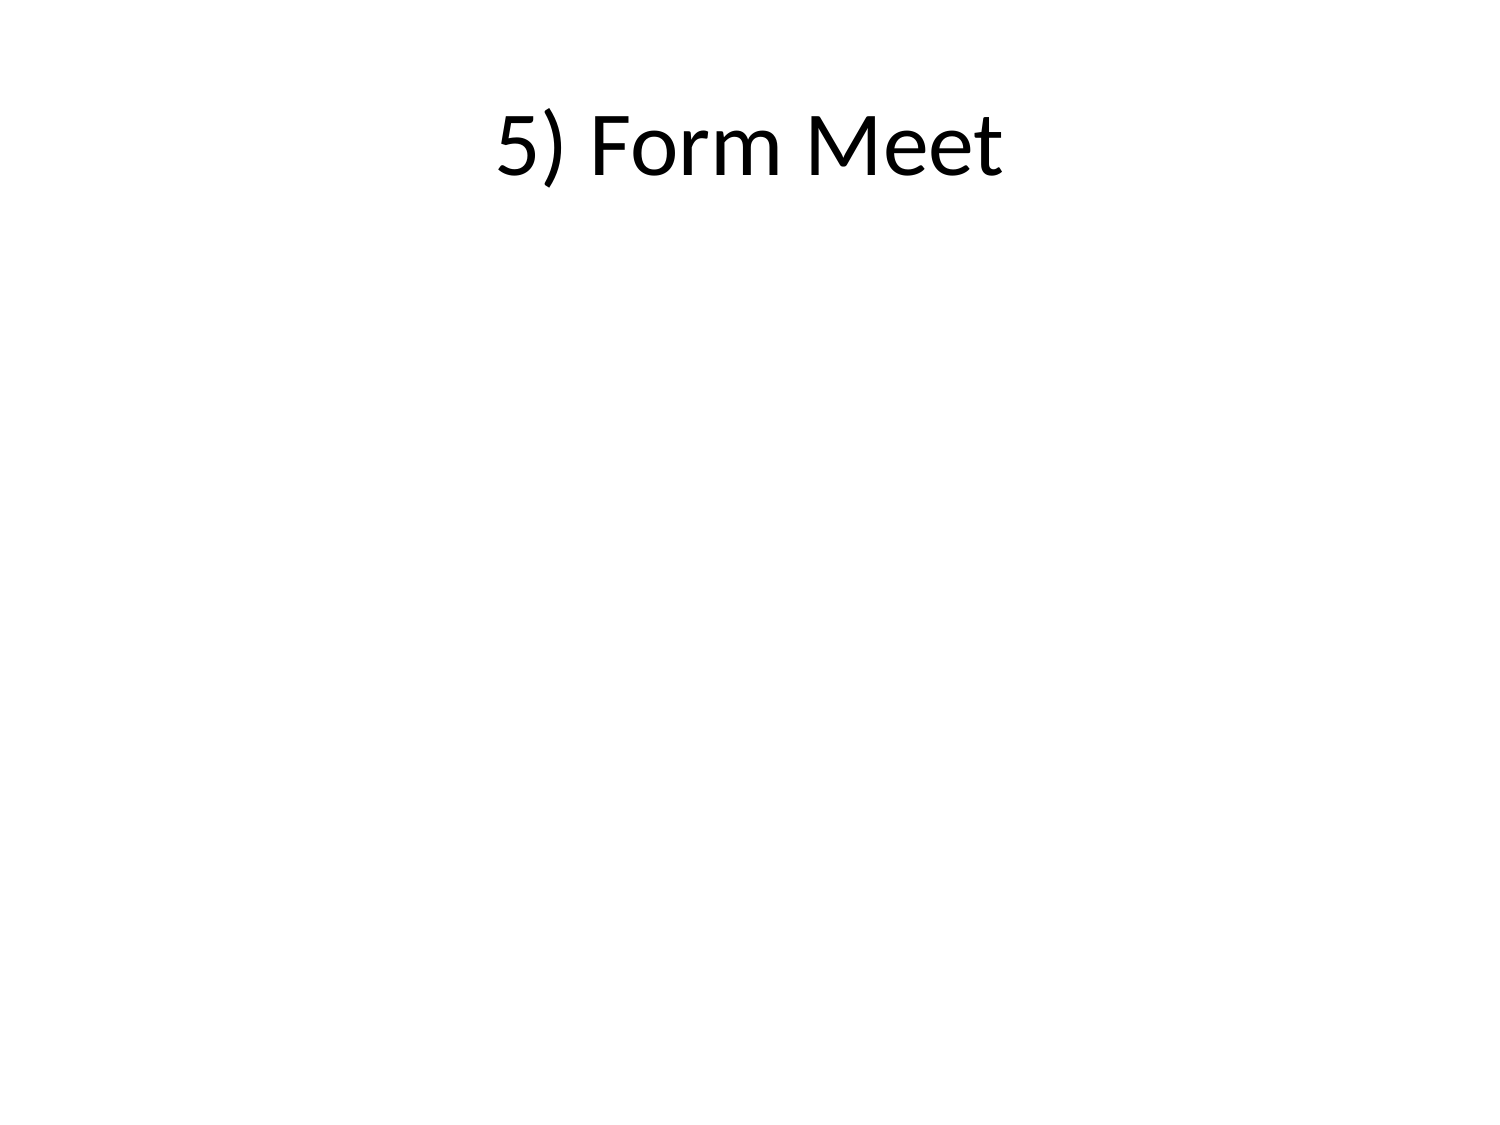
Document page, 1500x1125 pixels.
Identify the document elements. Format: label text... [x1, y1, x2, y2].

title 5) Form Meet [75, 45, 1425, 233]
